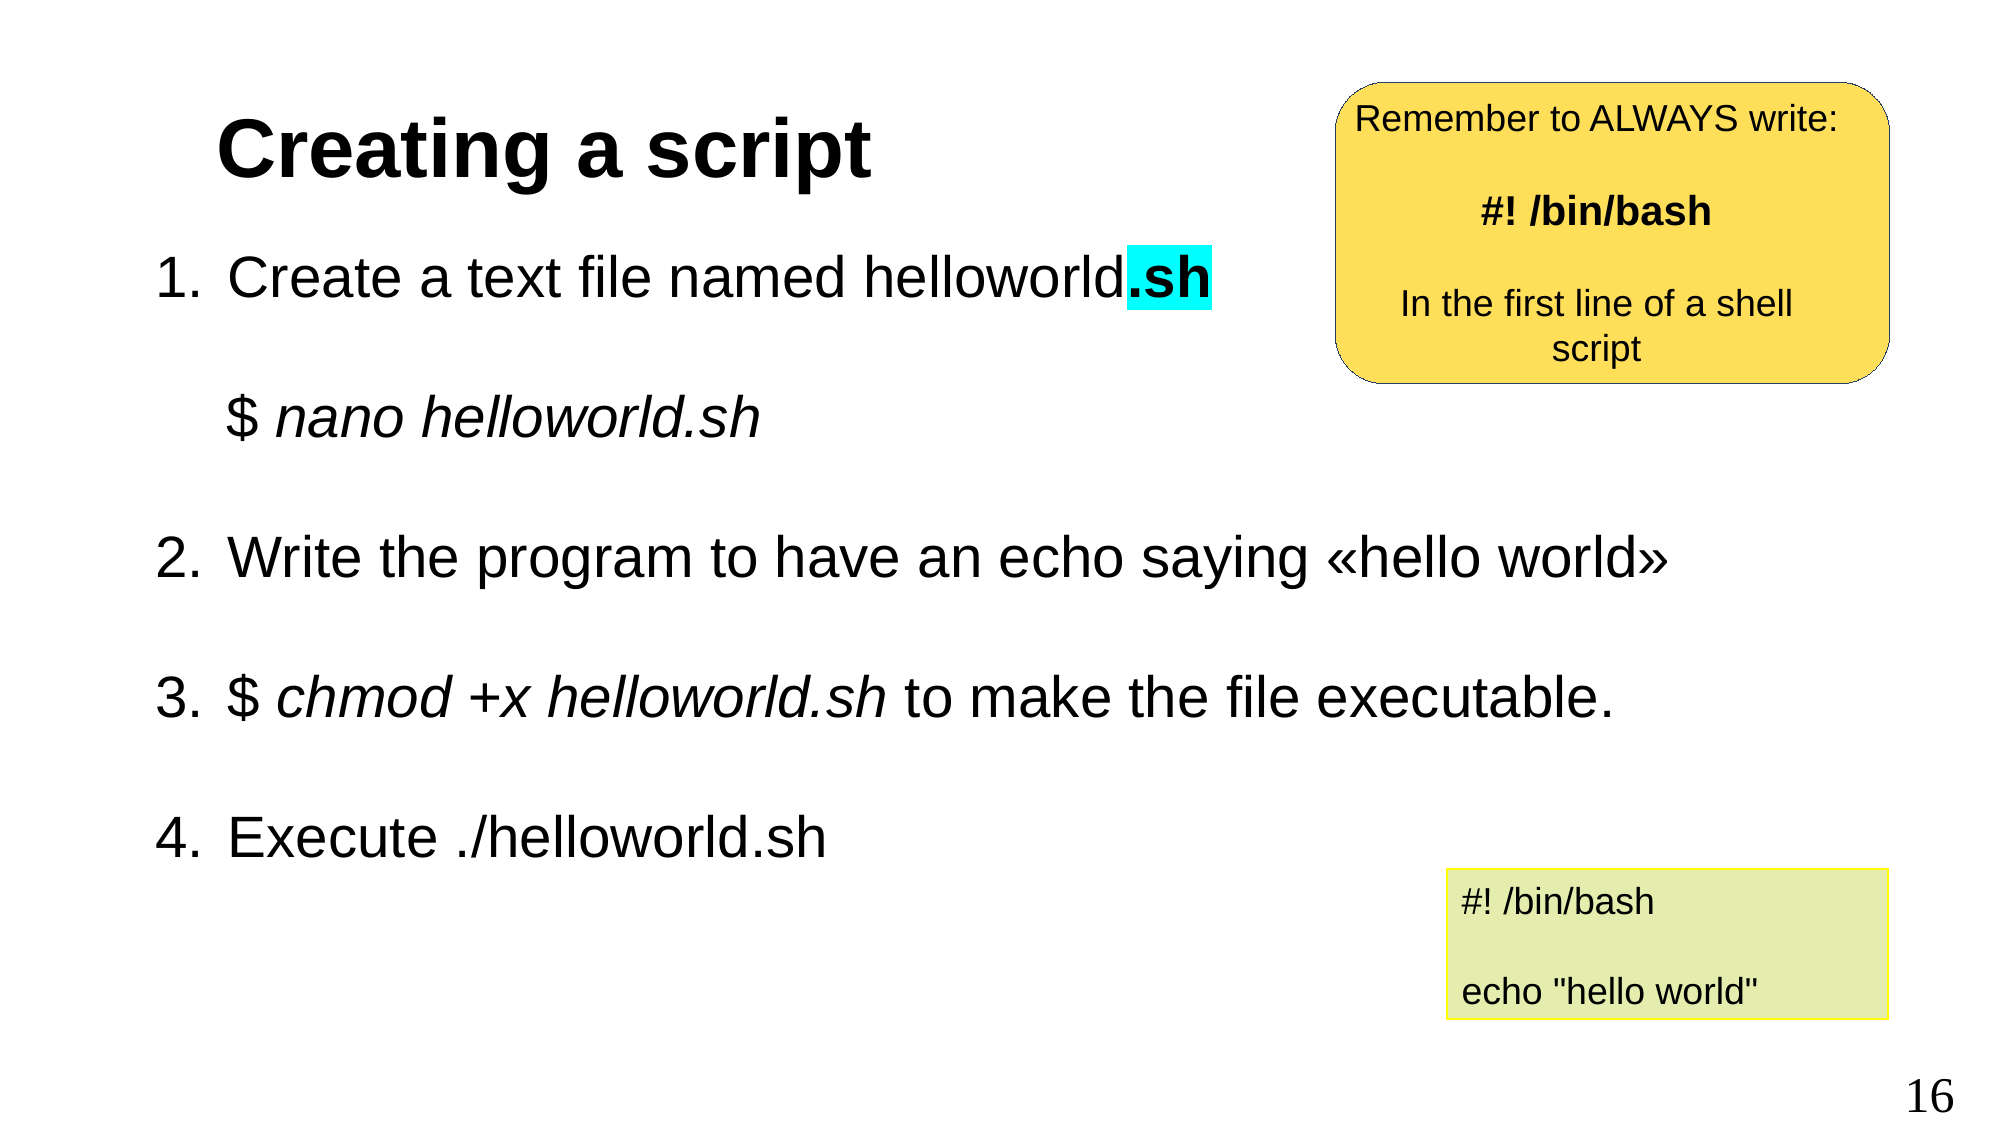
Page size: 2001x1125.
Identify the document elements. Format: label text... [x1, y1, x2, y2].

text_box Create a text file named helloworld.sh $ nano helloworld.sh Write the program to have an echo saying «hello world» $ chmod +x helloworld.sh to make the file executable. Execute ./helloworld.sh [155, 239, 1812, 869]
text_box <number> [1889, 1054, 1997, 1125]
text_box Remember to ALWAYS write: #! /bin/bash In the first line of a shell script [1335, 86, 1859, 316]
text_box [1335, 82, 1890, 384]
text_box Creating a script [201, 37, 1178, 253]
text_box #! /bin/bash echo "hello world" [1446, 868, 1889, 1020]
